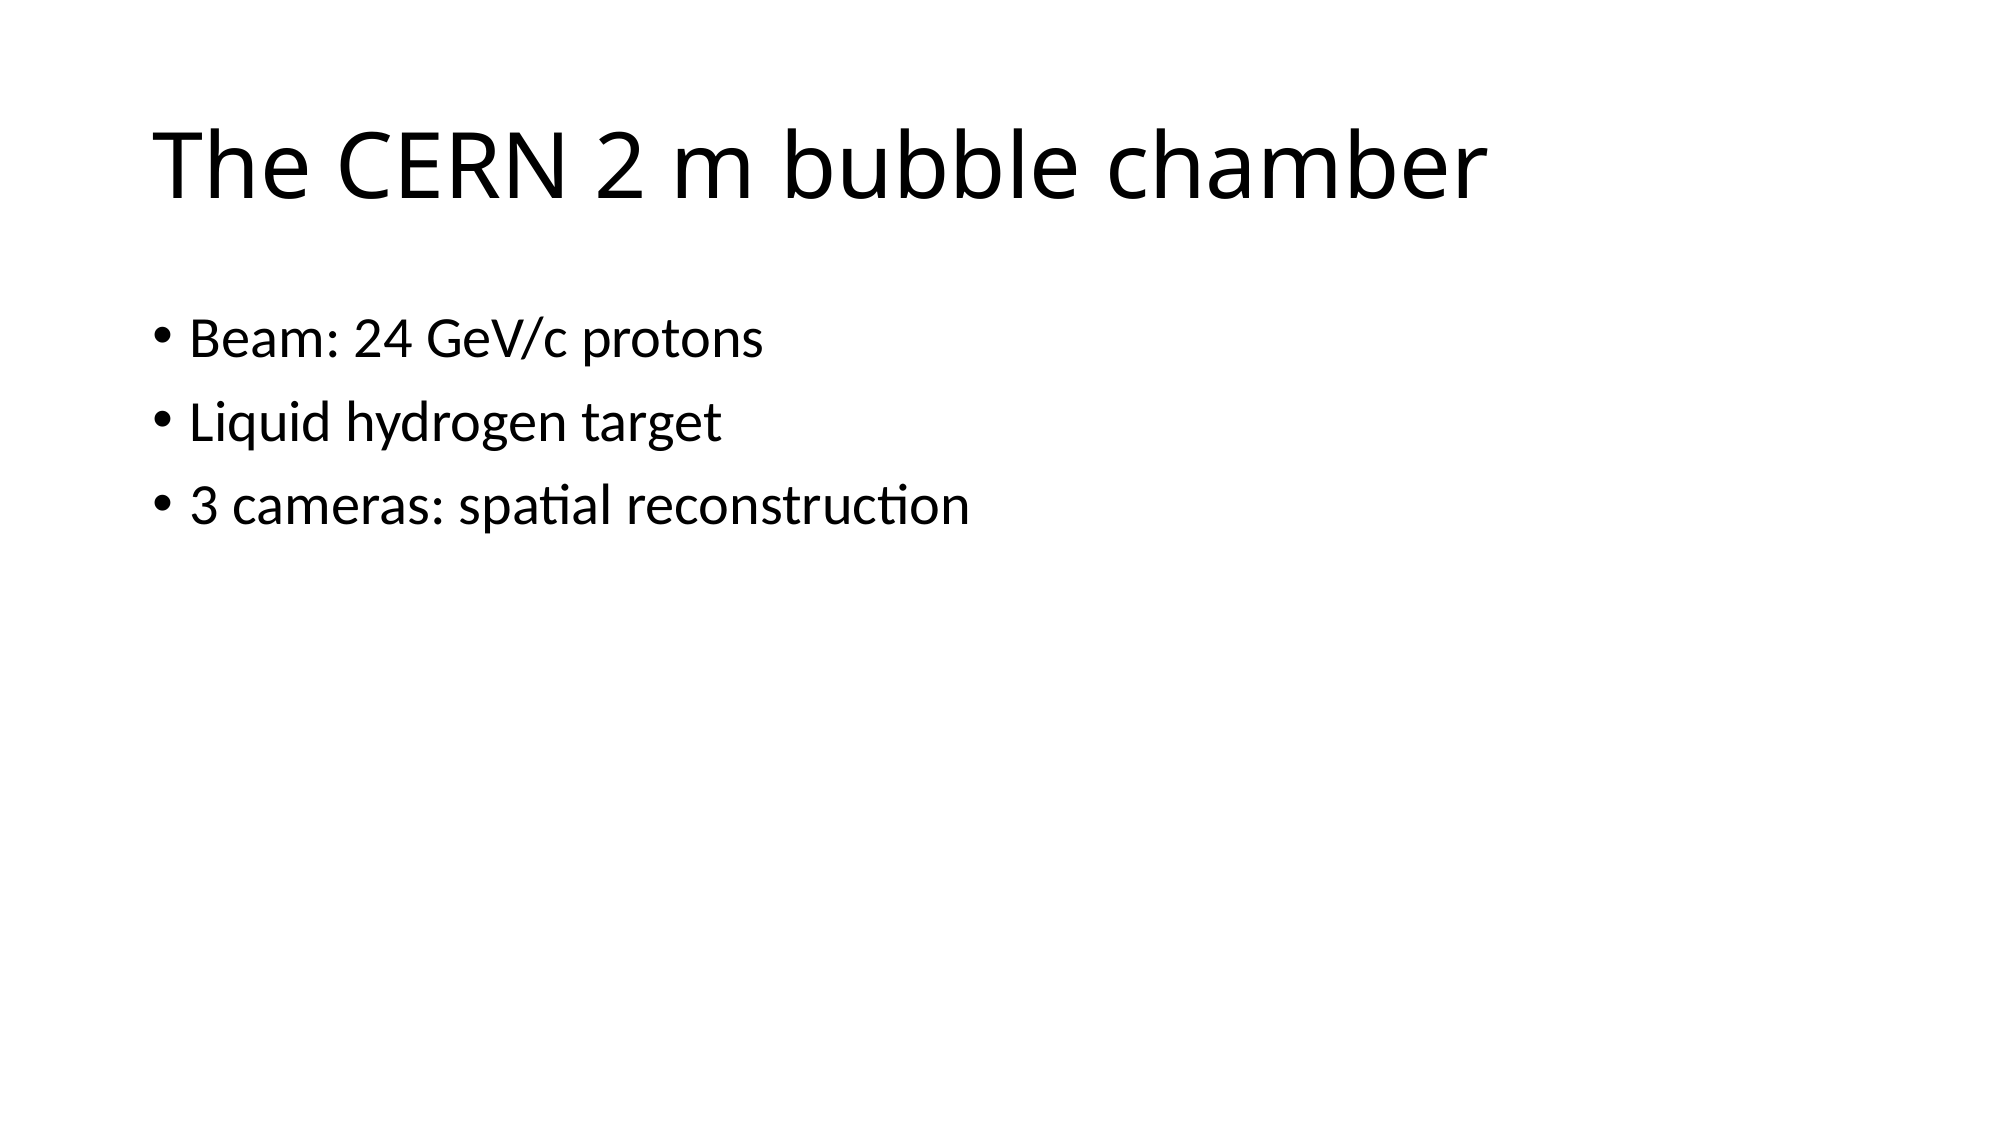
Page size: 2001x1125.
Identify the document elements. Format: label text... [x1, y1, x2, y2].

title The CERN 2 m bubble chamber [137, 59, 1863, 278]
list Beam: 24 GeV/c protons Liquid hydrogen target 3 cameras: spatial reconstruction [137, 299, 1863, 1014]
